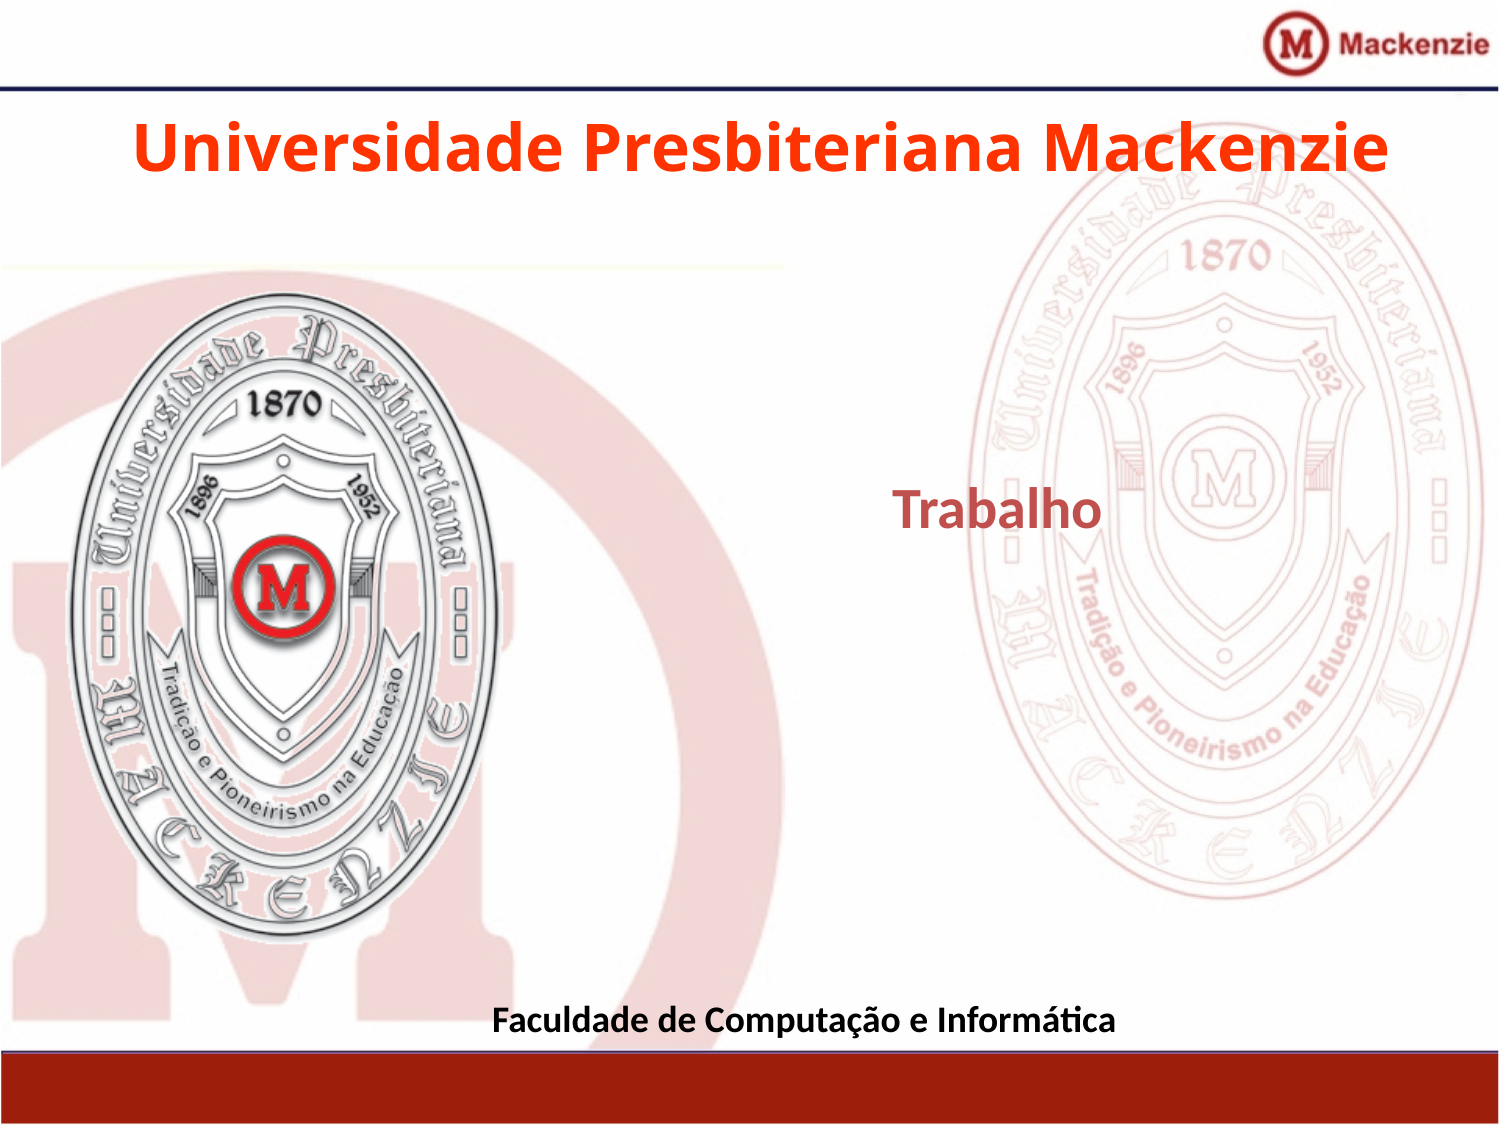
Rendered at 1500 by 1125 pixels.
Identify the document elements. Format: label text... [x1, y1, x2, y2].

text_box Faculdade de Computação e Informática [360, 987, 1249, 1048]
text_box Trabalho [523, 462, 1500, 548]
picture [0, 0, 1499, 1125]
title Universidade Presbiteriana Mackenzie [75, 45, 1425, 233]
